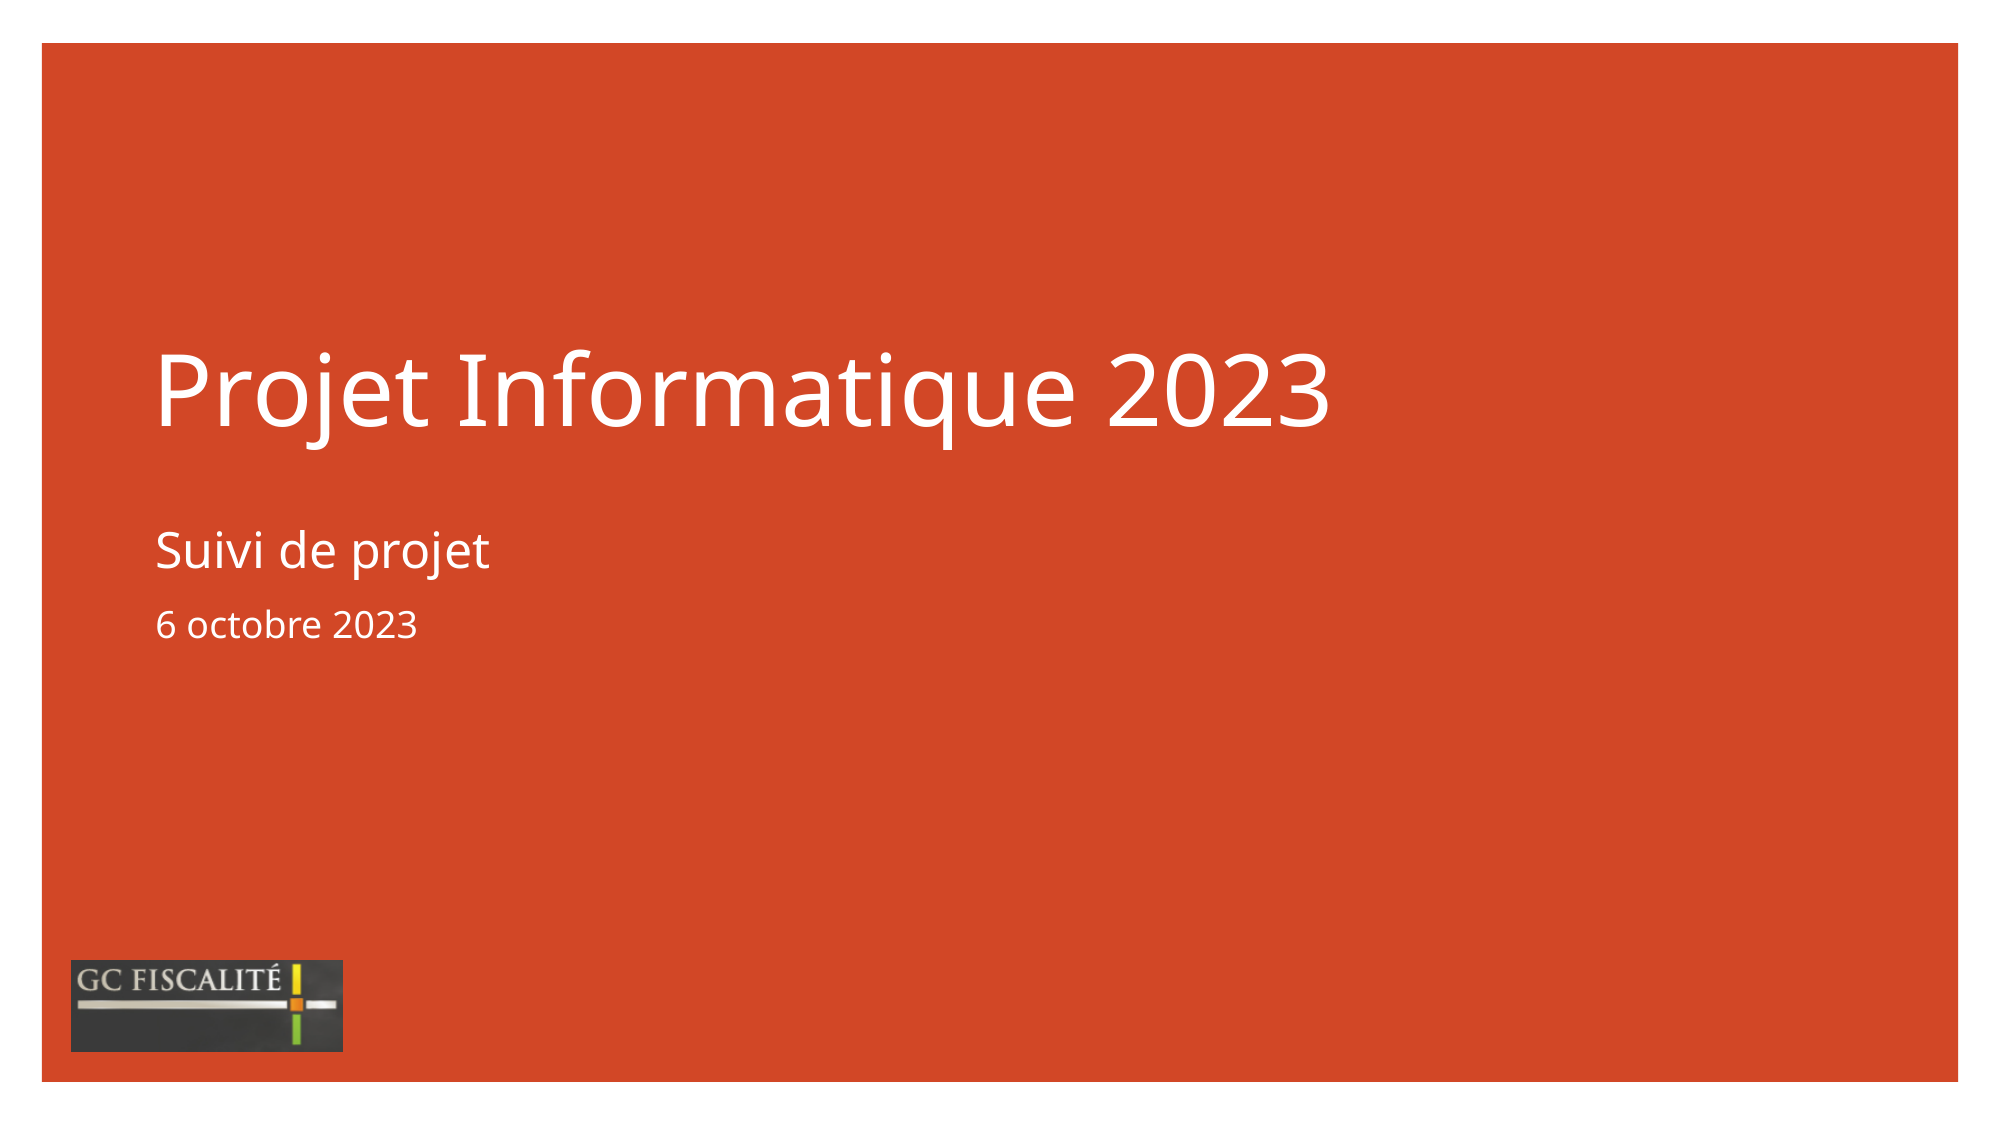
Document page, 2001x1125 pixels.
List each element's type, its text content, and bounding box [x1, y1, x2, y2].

picture [71, 959, 343, 1052]
subtitle Suivi de projet 6 octobre 2023 [140, 481, 1713, 668]
title Projet Informatique 2023 [137, 190, 1863, 583]
